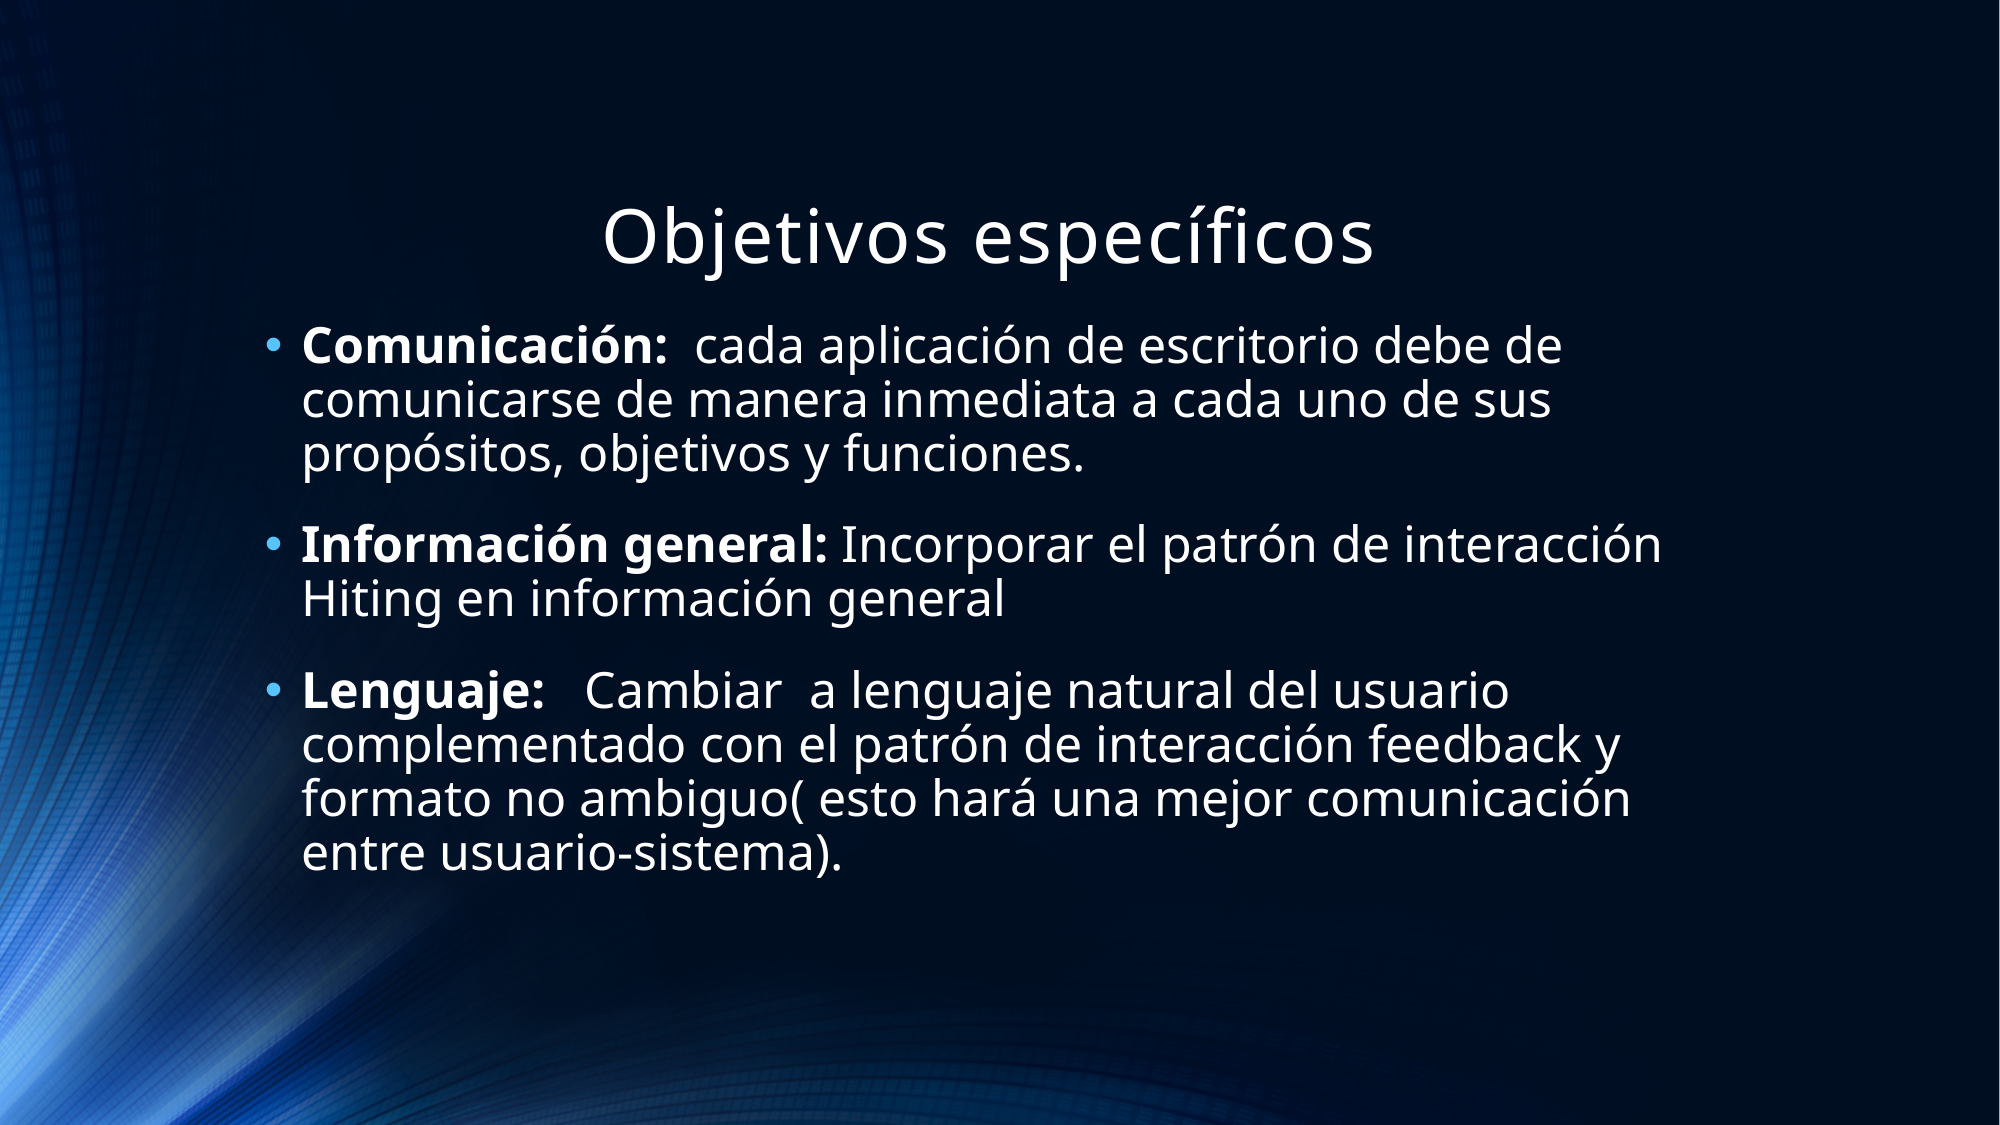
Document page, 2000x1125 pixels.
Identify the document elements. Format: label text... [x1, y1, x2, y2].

list Comunicación: cada aplicación de escritorio debe de comunicarse de manera inmediata a cada uno de sus propósitos, objetivos y funciones. Información general: Incorporar el patrón de interacción Hiting en información general Lenguaje: Cambiar a lenguaje natural del usuario complementado con el patrón de interacción feedback y formato no ambiguo( esto hará una mejor comunicación entre usuario-sistema). [249, 312, 1749, 988]
title Objetivos específicos [249, 62, 1750, 288]
picture [0, 0, 2000, 1125]
